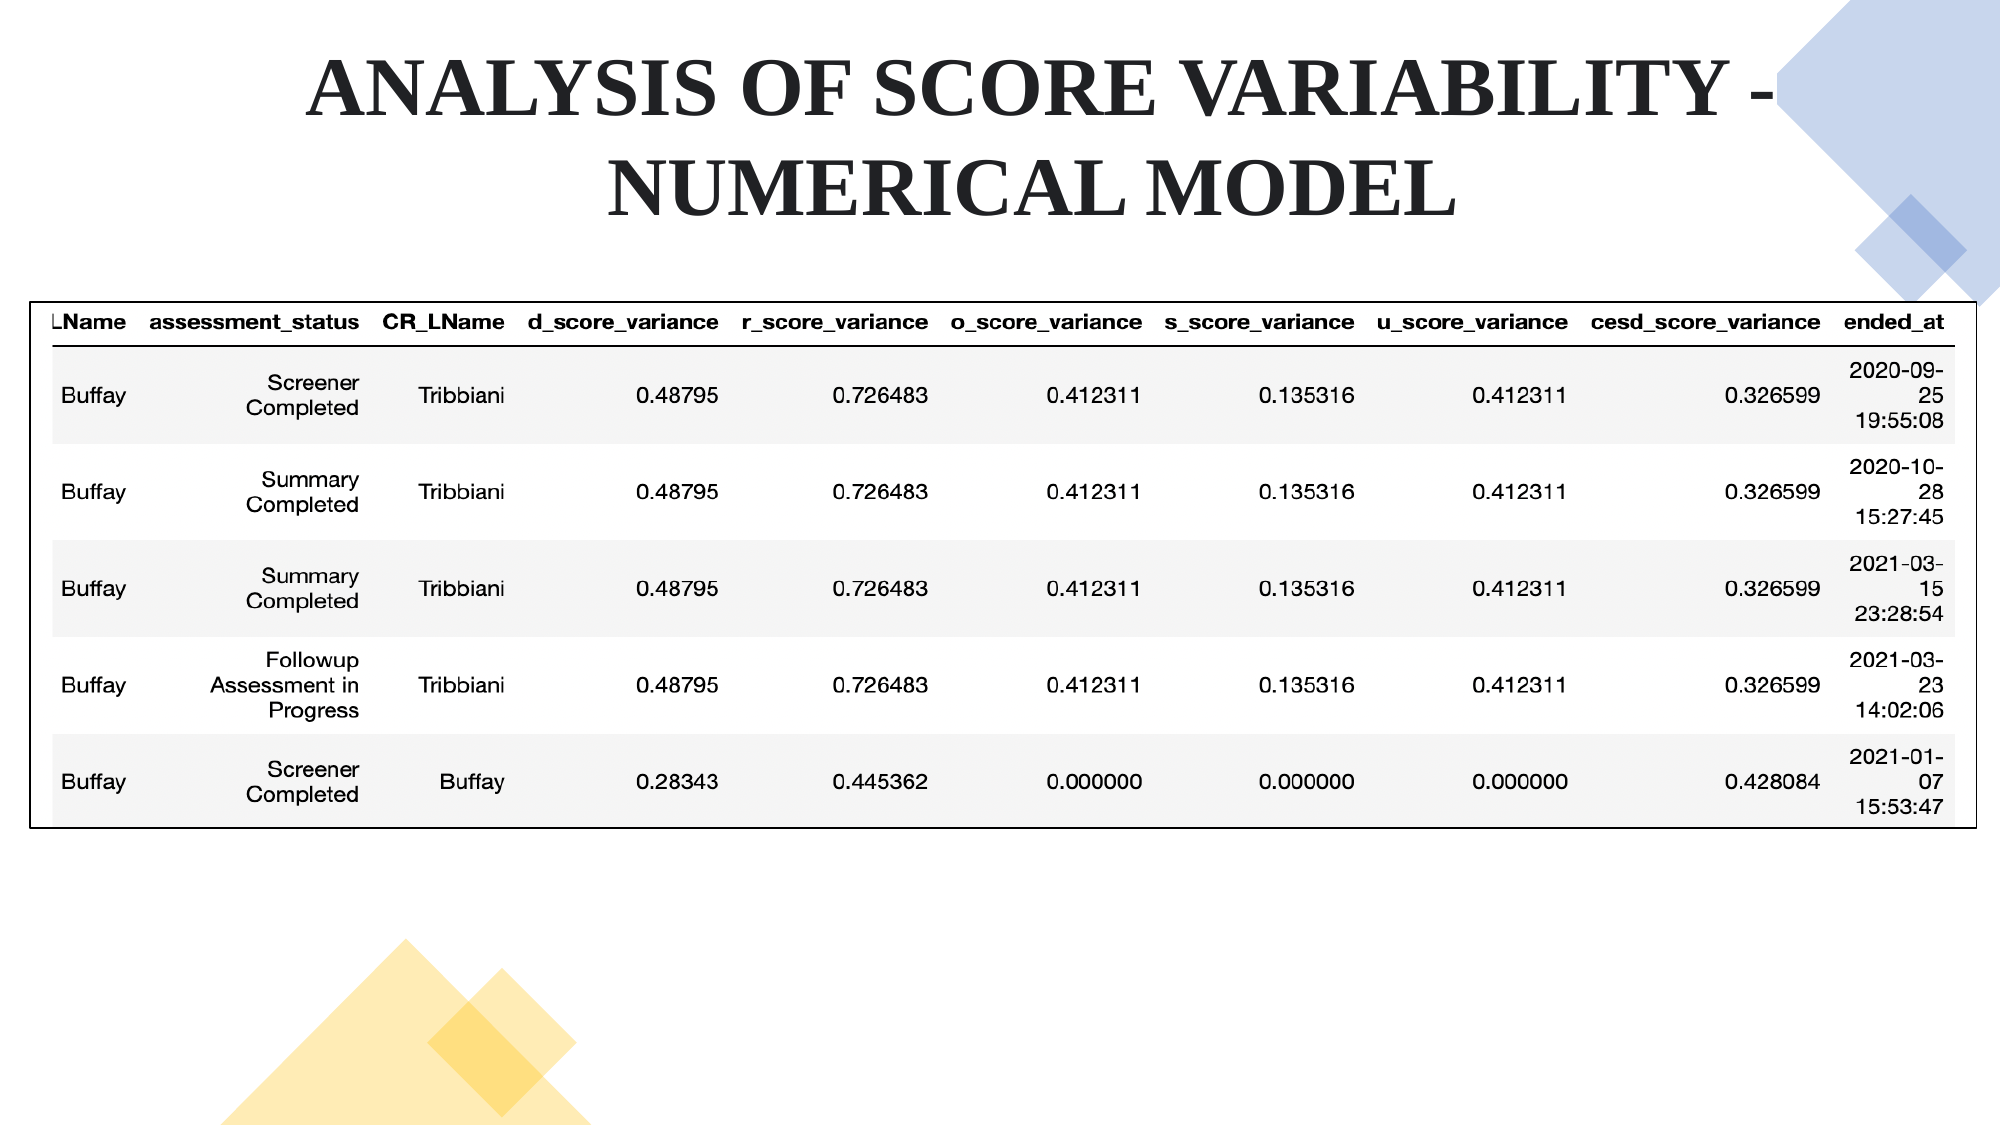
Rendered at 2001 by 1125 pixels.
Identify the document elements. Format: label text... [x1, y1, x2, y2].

text_box [469, 967, 577, 1076]
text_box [1761, 0, 2000, 307]
text_box ANALYSIS OF SCORE VARIABILITY - NUMERICAL MODEL [216, 66, 1756, 240]
text_box [220, 938, 592, 1125]
picture [30, 302, 1976, 828]
